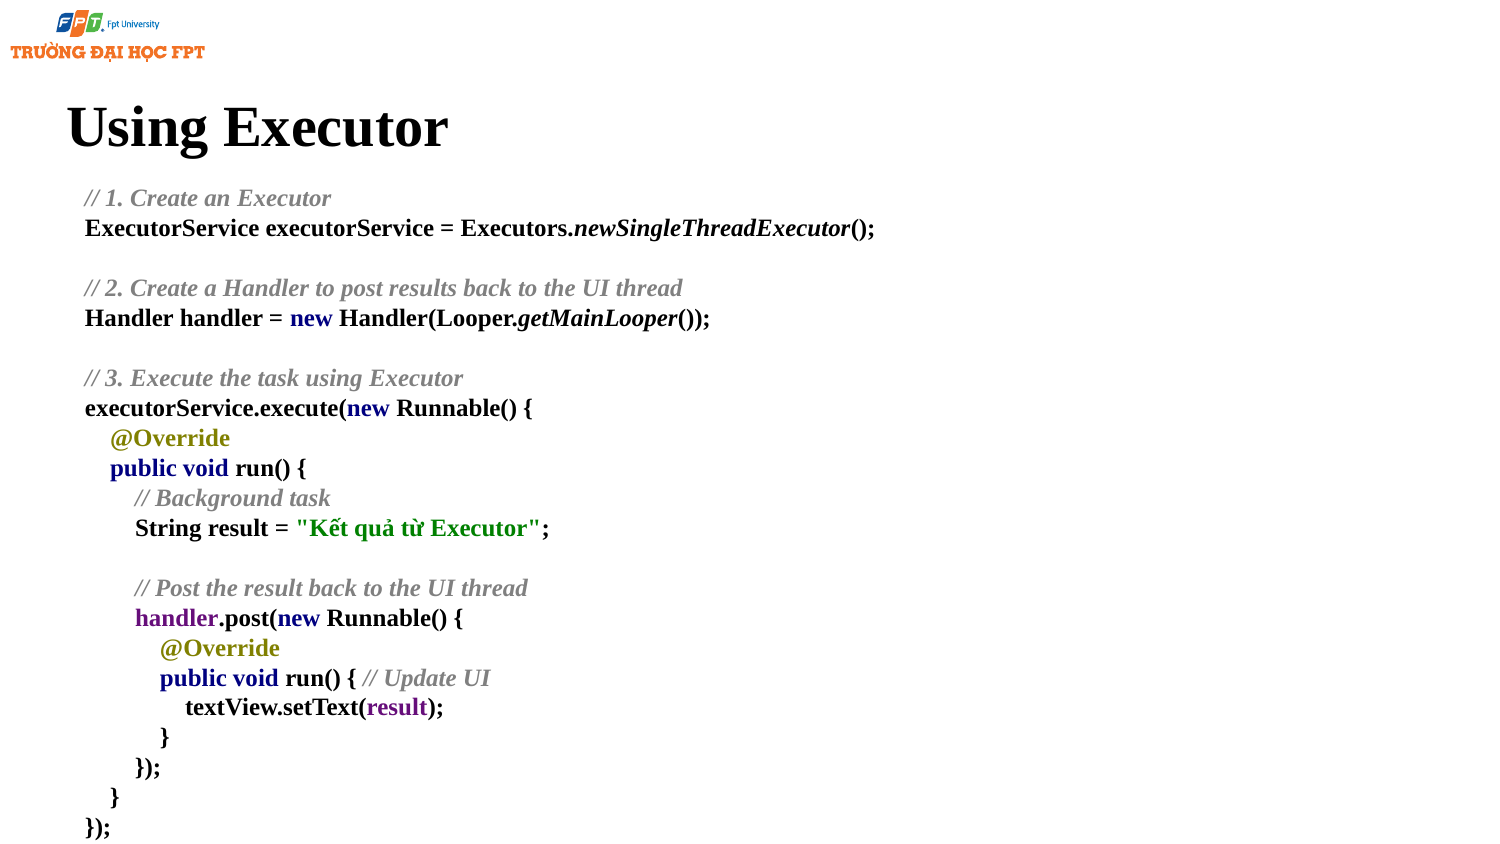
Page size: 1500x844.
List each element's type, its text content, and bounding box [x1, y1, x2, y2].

list // 1. Create an Executor ExecutorService executorService = Executors.newSingleThreadExecutor(); // 2. Create a Handler to post results back to the UI thread Handler handler = new Handler(Looper.getMainLooper()); // 3. Execute the task using Executor executorService.execute(new Runnable() { @Override public void run() { // Background task String result = "Kết quả từ Executor"; // Post the result back to the UI thread handler.post(new Runnable() { @Override public void run() { // Update UI textView.setText(result); } }); } }); [51, 166, 1449, 844]
title Using Executor [51, 72, 1449, 166]
